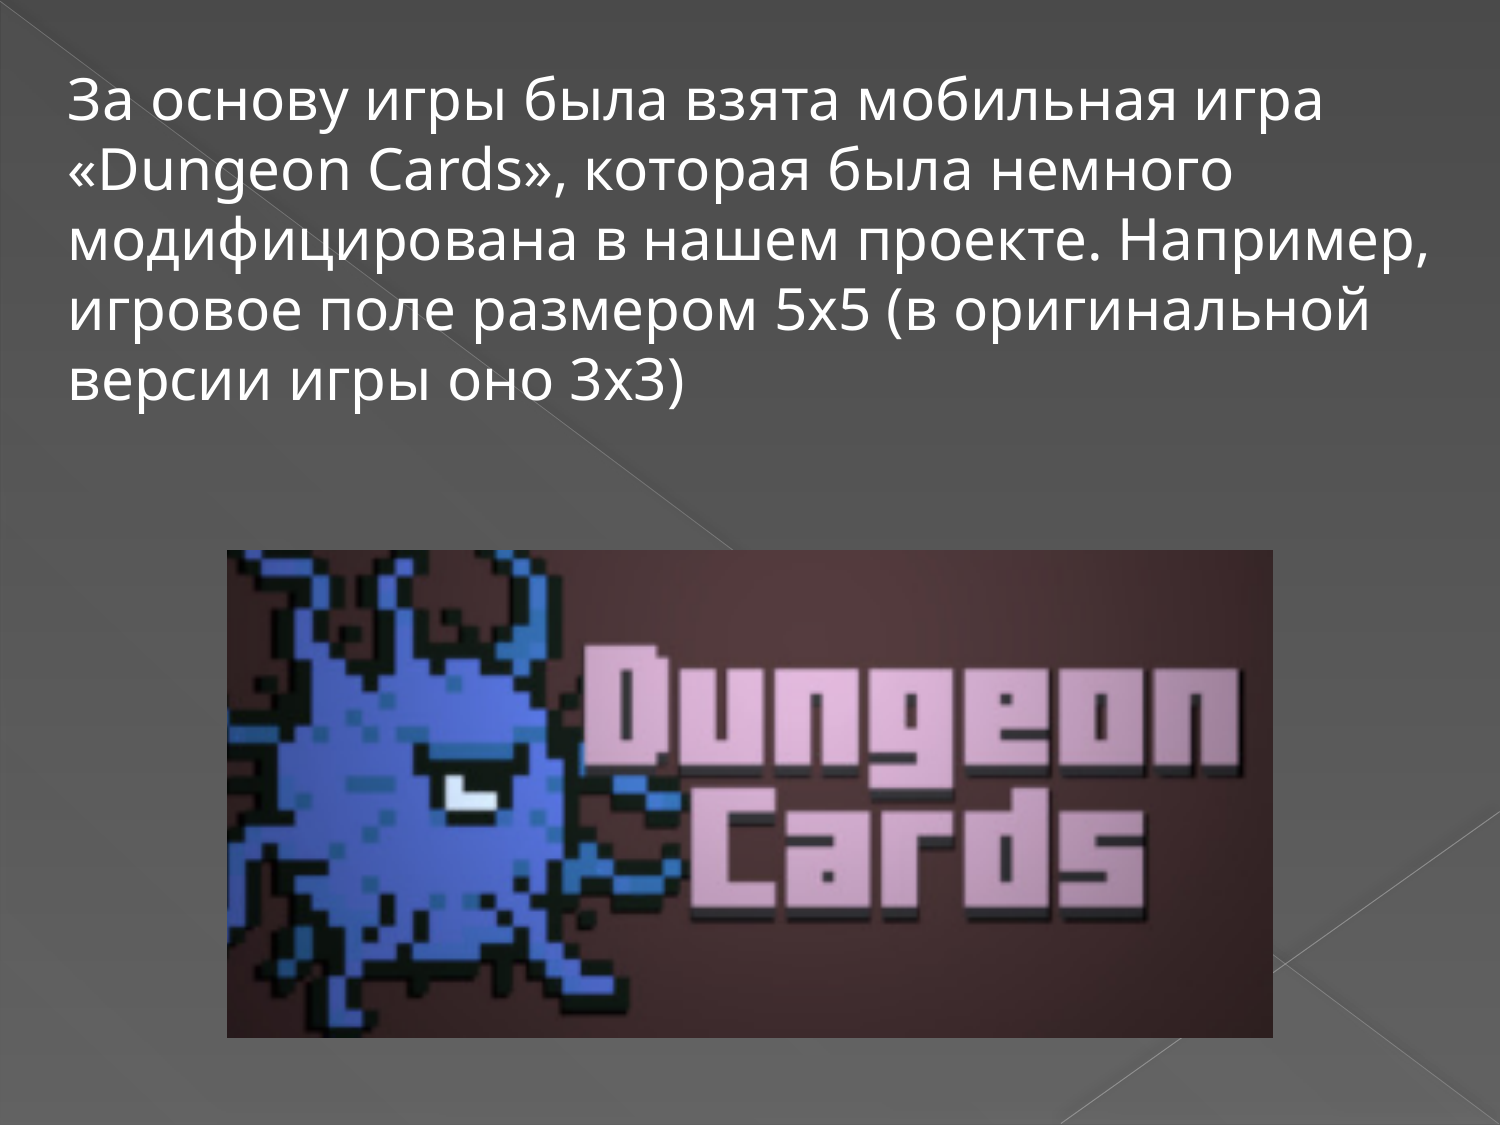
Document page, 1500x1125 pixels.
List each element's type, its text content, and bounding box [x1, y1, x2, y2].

picture [227, 550, 1273, 1038]
text_box За основу игры была взята мобильная игра «Dungeon Cards», которая была немного модифицирована в нашем проекте. Например, игровое поле размером 5х5 (в оригинальной версии игры оно 3х3) [53, 54, 1447, 420]
